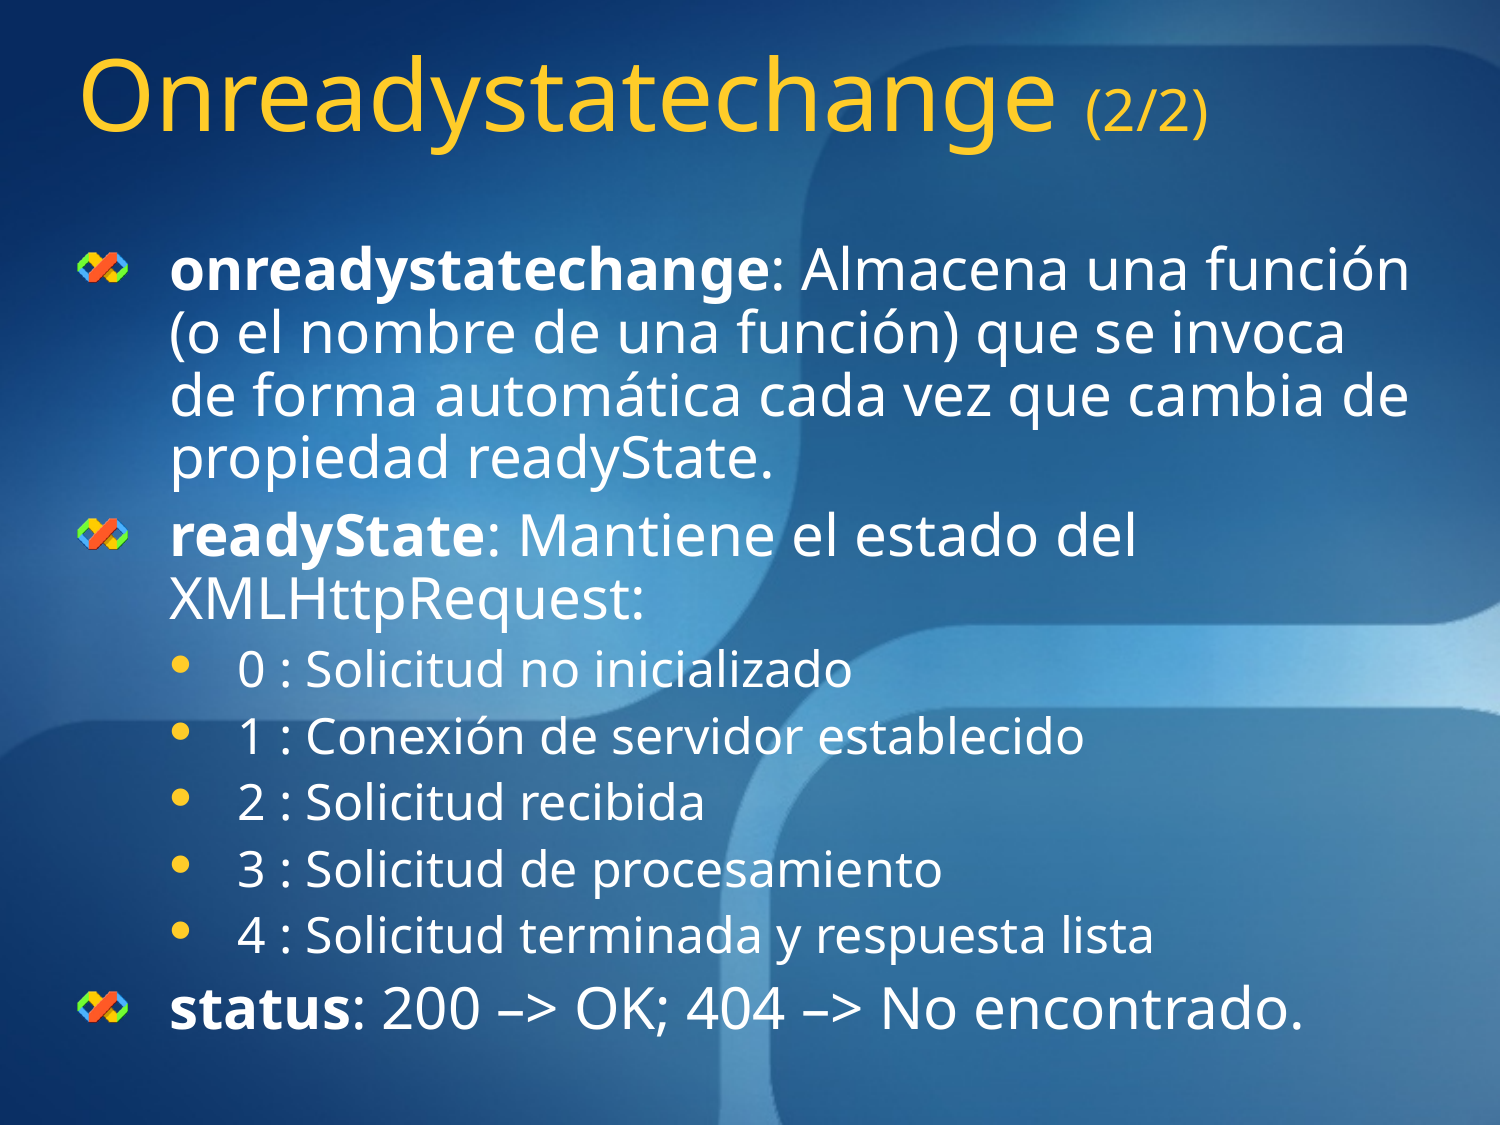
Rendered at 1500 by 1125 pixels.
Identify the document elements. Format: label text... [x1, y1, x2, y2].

title Onreadystatechange (2/2) [62, 37, 1440, 162]
picture [0, 0, 1500, 1125]
list onreadystatechange: Almacena una función (o el nombre de una función) que se invoca de forma automática cada vez que cambia de propiedad readyState. readyState: Mantiene el estado del XMLHttpRequest: 0 : Solicitud no inicializado 1 : Conexión de servidor establecido 2 : Solicitud recibida 3 : Solicitud de procesamiento 4 : Solicitud terminada y respuesta lista status: 200 –> OK; 404 –> No encontrado. [62, 231, 1439, 1077]
